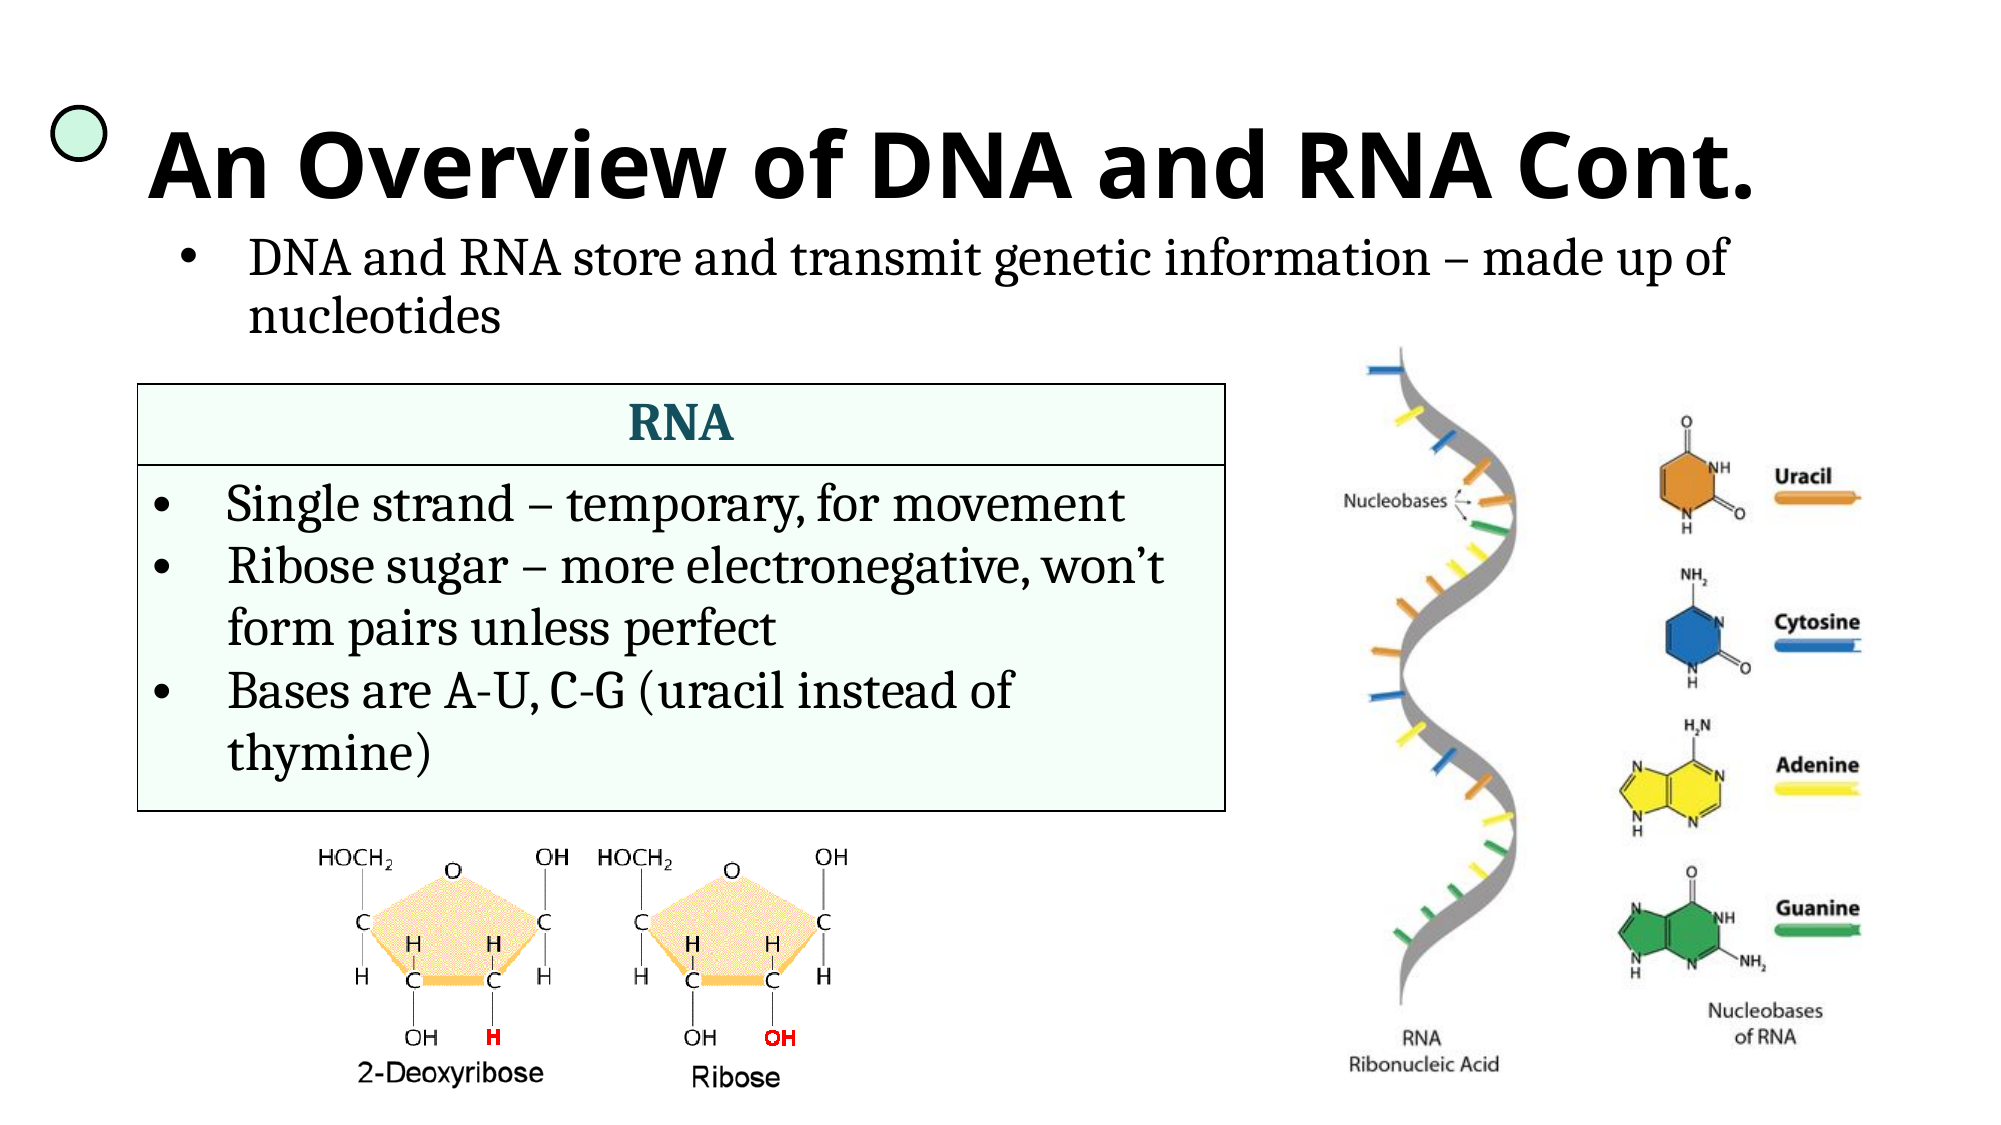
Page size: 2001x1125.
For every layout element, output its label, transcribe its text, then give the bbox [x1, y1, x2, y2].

title An Overview of DNA and RNA Cont. [137, 59, 1863, 222]
picture [1302, 309, 1983, 1115]
table_cell Single strand – temporary, for movement Ribose sugar – more electronegative, won’t form pairs unless perfect Bases are A-U, C-G (uracil instead of thymine) [138, 466, 1224, 810]
list DNA and RNA store and transmit genetic information – made up of nucleotides [137, 222, 1863, 937]
table_header RNA [138, 385, 1224, 464]
picture [305, 832, 867, 1115]
